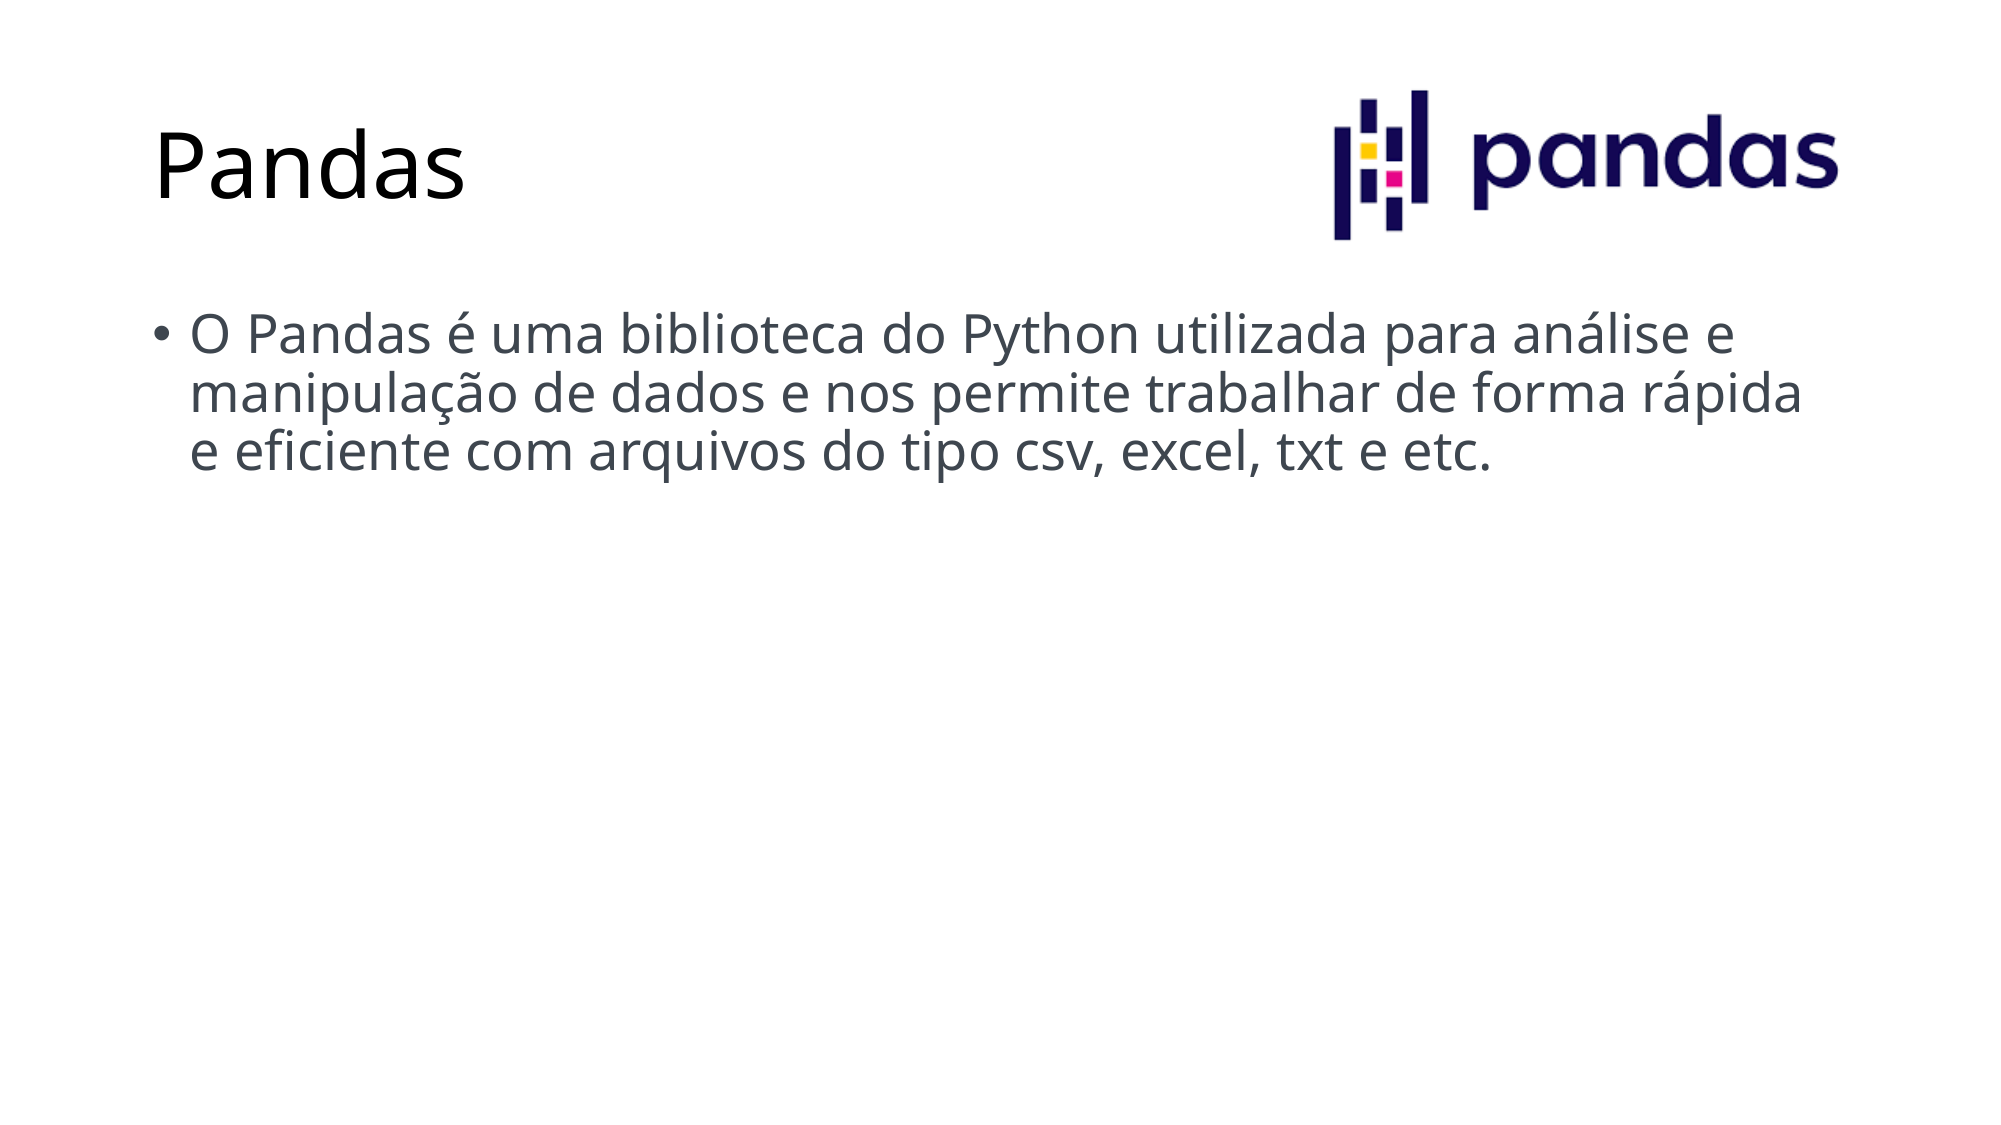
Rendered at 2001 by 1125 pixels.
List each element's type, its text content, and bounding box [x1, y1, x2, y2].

list O Pandas é uma biblioteca do Python utilizada para análise e manipulação de dados e nos permite trabalhar de forma rápida e eficiente com arquivos do tipo csv, excel, txt e etc. [137, 299, 1863, 1014]
picture [1310, 53, 1863, 278]
title Pandas [137, 59, 1310, 278]
